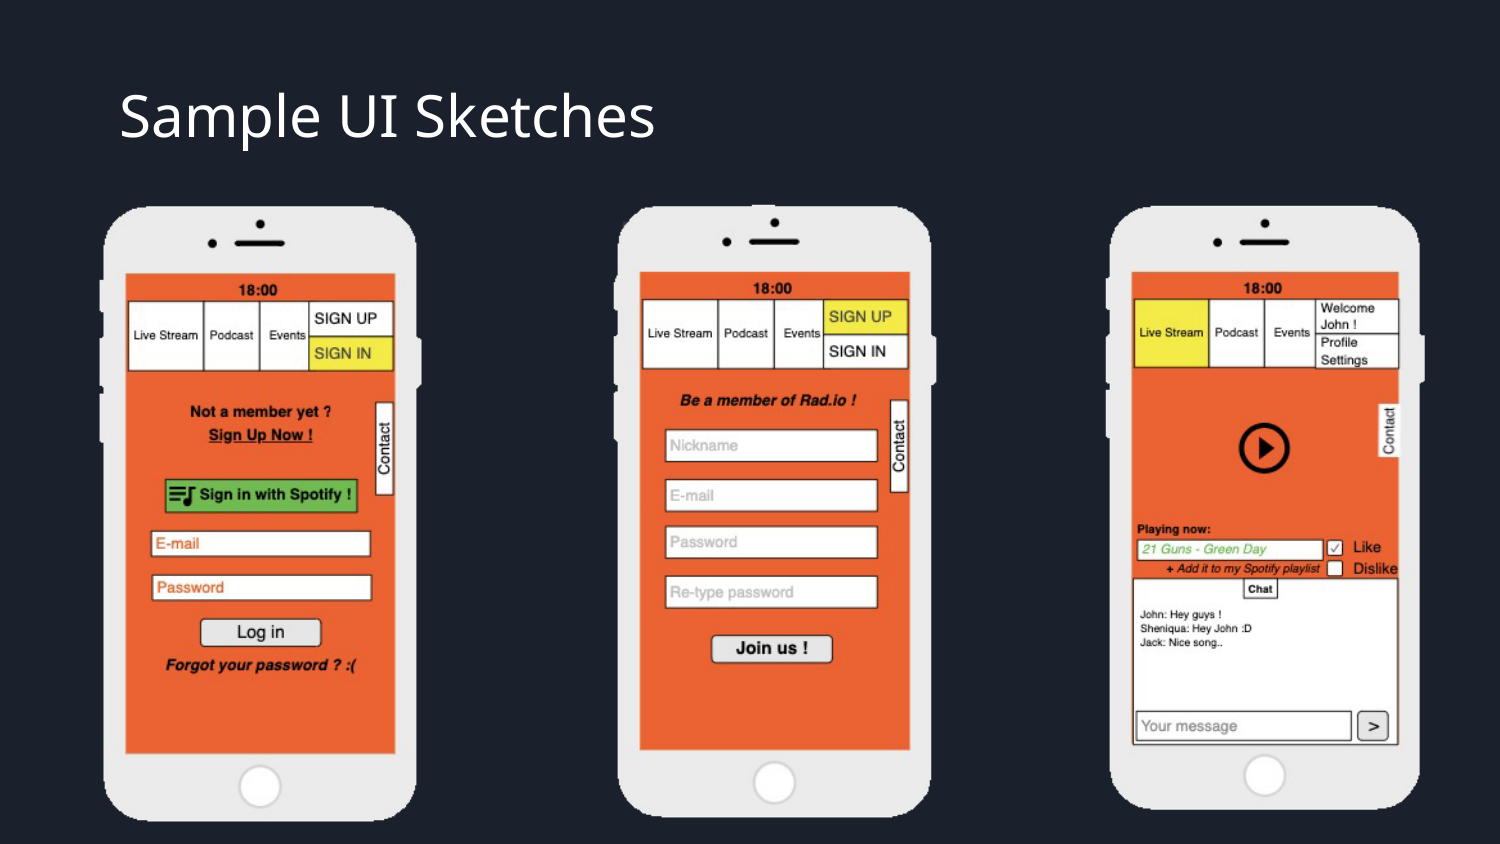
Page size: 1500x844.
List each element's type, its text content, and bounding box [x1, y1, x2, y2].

picture [65, 186, 459, 841]
picture [1069, 186, 1468, 835]
title Sample UI Sketches [108, 81, 865, 265]
picture [583, 186, 970, 842]
